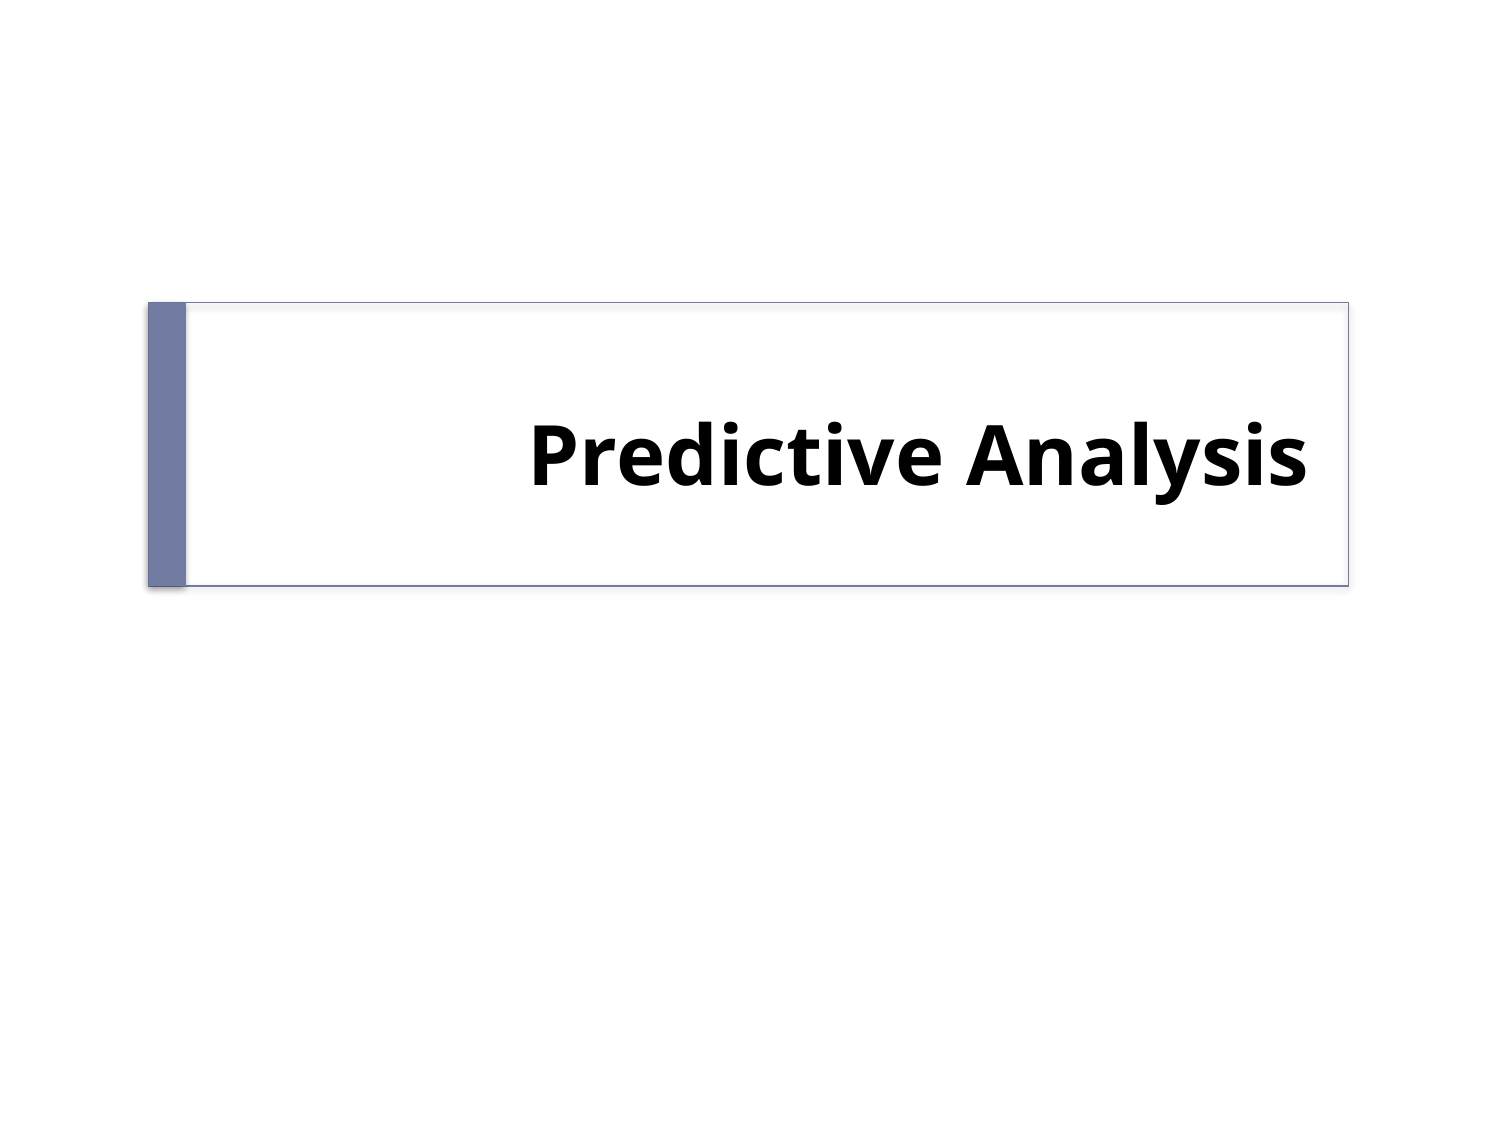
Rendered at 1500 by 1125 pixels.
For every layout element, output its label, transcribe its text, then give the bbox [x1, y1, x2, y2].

title Predictive Analysis [171, 342, 1325, 563]
